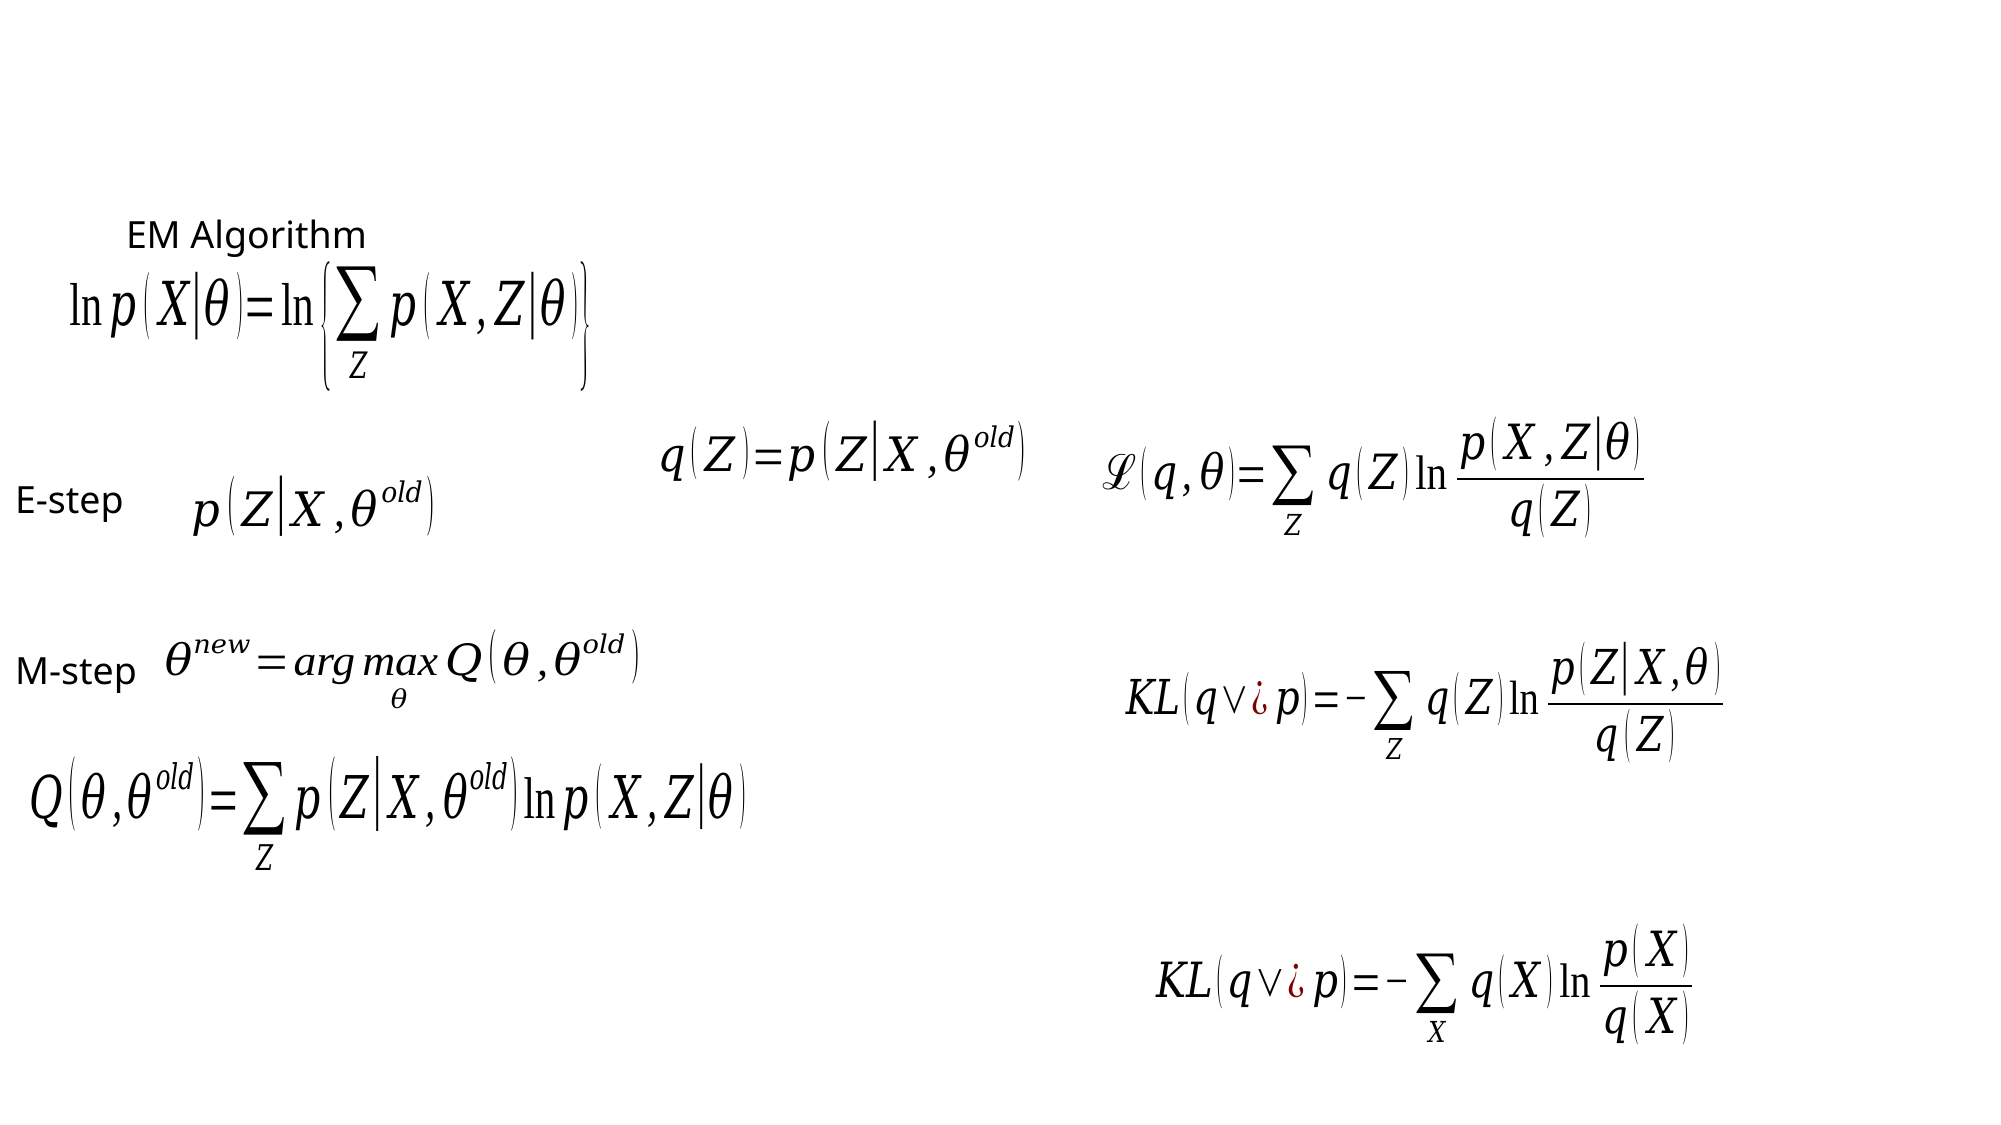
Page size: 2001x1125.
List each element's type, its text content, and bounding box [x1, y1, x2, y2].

text_box EM Algorithm [111, 203, 382, 264]
text_box E-step [0, 468, 139, 529]
text_box M-step [0, 639, 152, 700]
